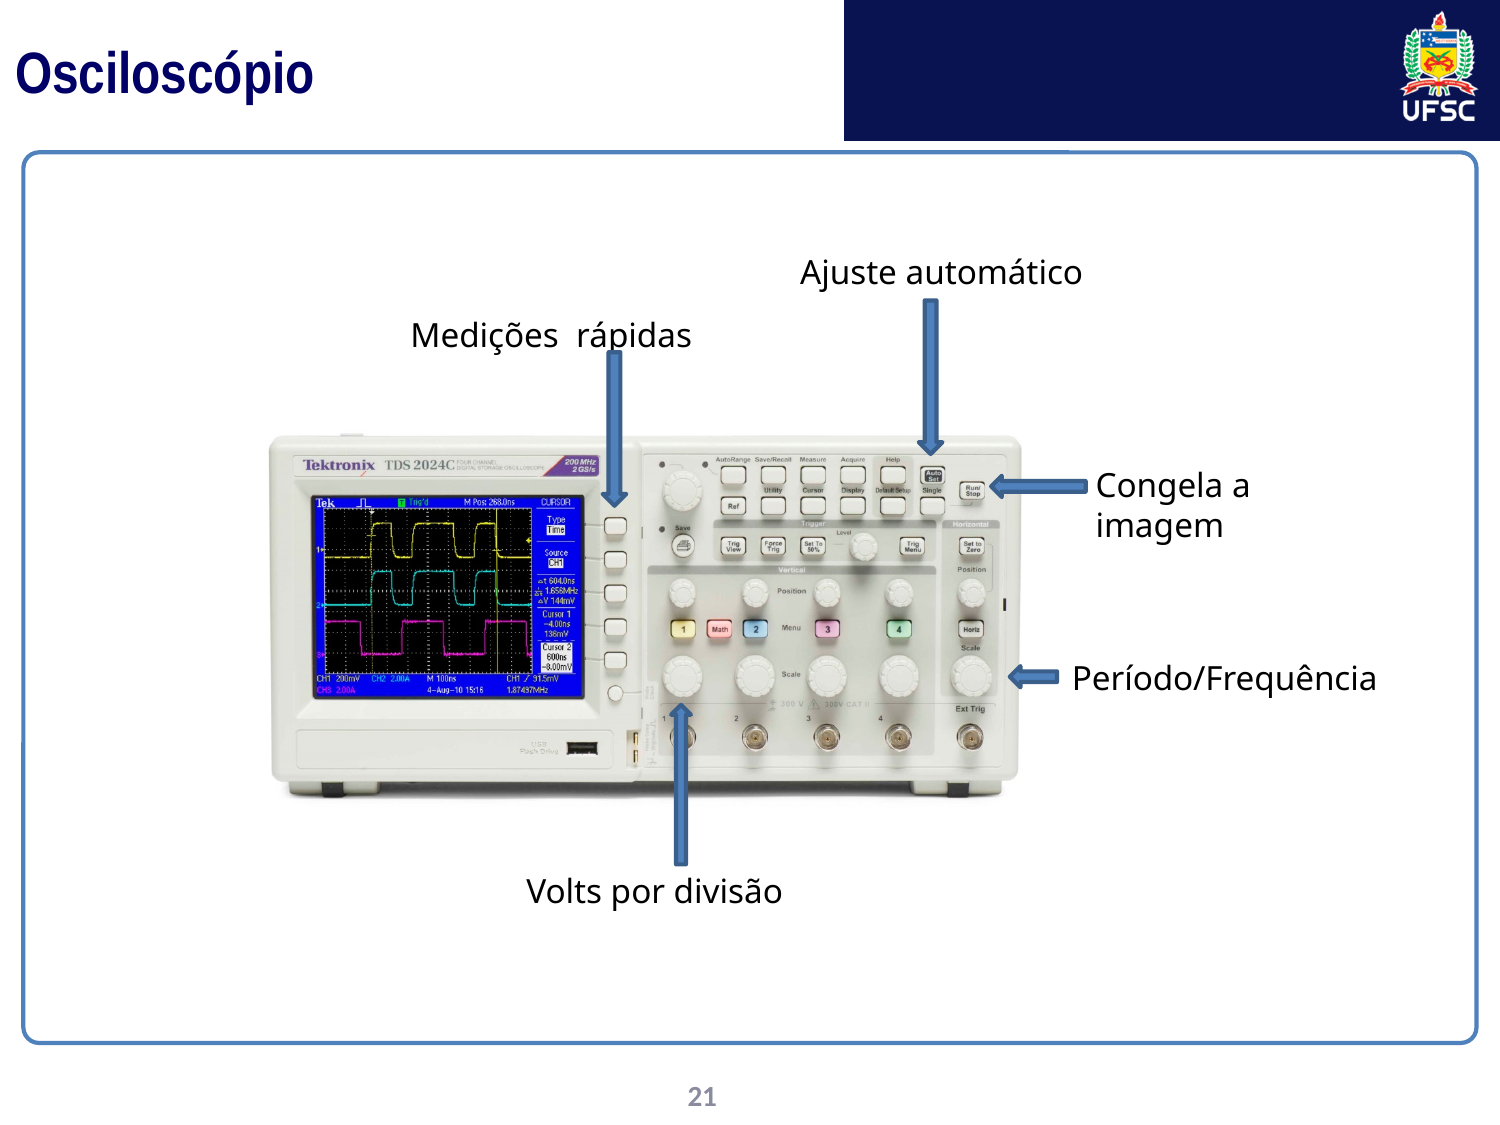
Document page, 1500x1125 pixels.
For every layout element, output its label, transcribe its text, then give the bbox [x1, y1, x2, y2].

picture [844, 0, 1500, 141]
text_box Ajuste automático [785, 243, 1105, 299]
text_box [922, 298, 939, 350]
text_box Medições rápidas [395, 307, 715, 350]
title Osciloscópio [0, 0, 844, 141]
slide_number 21 [527, 1065, 878, 1125]
picture [170, 351, 1122, 865]
text_box Congela a imagem [1127, 456, 1400, 552]
text_box Período/Frequência [1127, 649, 1400, 704]
text_box Volts por divisão [511, 873, 831, 918]
